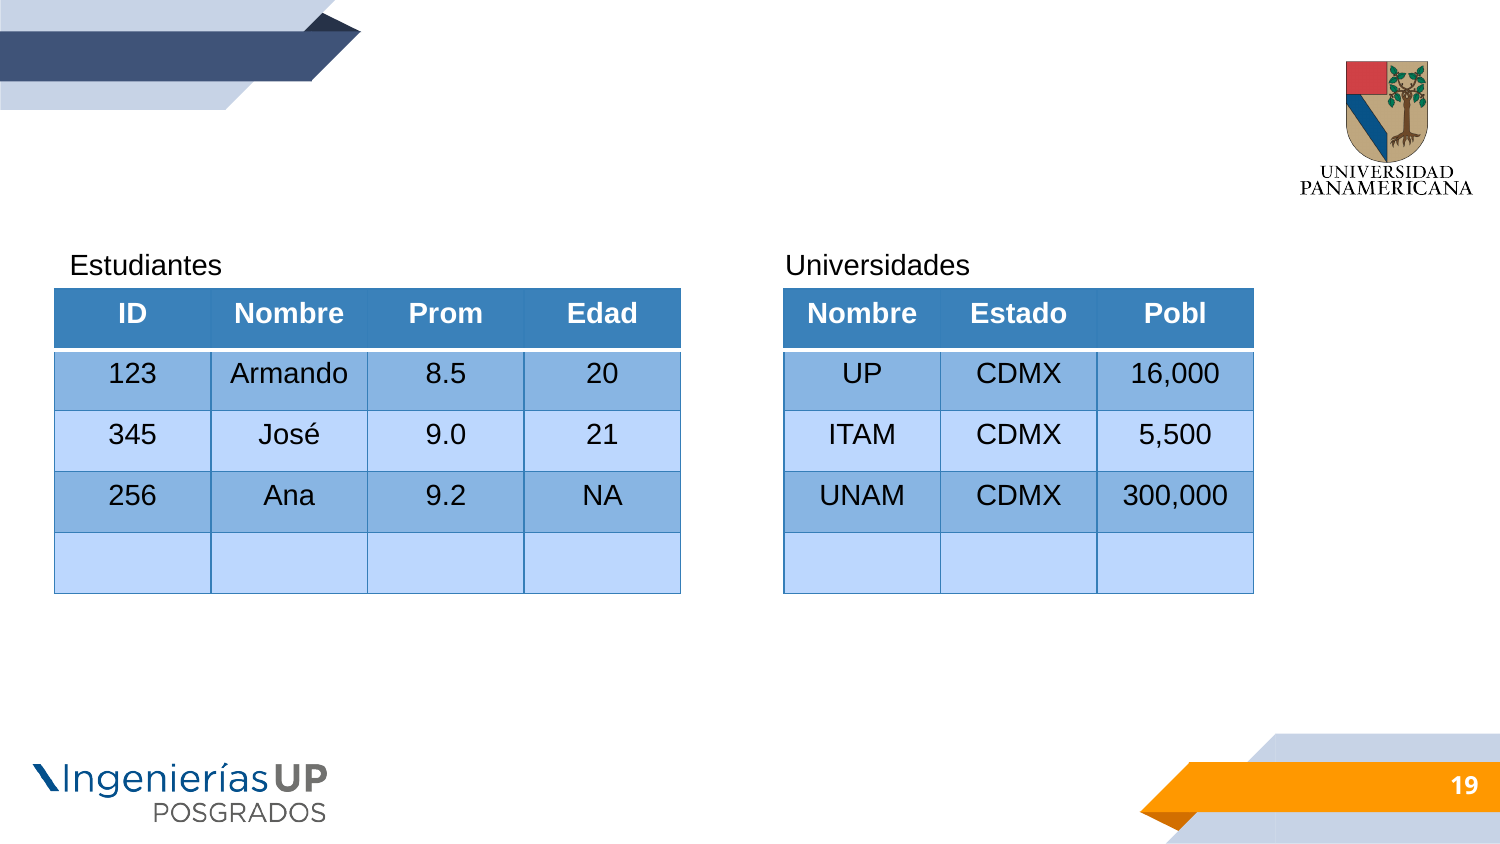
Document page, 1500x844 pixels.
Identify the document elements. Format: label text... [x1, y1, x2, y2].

table_cell CDMX [941, 352, 1096, 410]
table_cell 21 [525, 411, 680, 471]
table_cell [941, 533, 1096, 593]
table_header Nombre [212, 290, 367, 348]
table_cell [1098, 533, 1253, 593]
table_cell [55, 533, 210, 593]
table_cell 345 [55, 411, 210, 471]
text_box Estudiantes [54, 238, 238, 289]
table_cell ITAM [785, 411, 940, 471]
table_cell Armando [212, 352, 367, 410]
table_cell [525, 533, 680, 593]
table_cell Ana [212, 472, 367, 532]
table_cell 9.2 [368, 472, 523, 532]
table_cell 5,500 [1098, 411, 1253, 471]
table_cell [368, 533, 523, 593]
table_cell NA [525, 472, 680, 532]
table_cell UNAM [785, 472, 940, 532]
table_cell 16,000 [1098, 352, 1253, 410]
table_cell [212, 533, 367, 593]
table_header Estado [941, 290, 1096, 348]
slide_number 19 [1249, 760, 1494, 813]
picture [1286, 44, 1490, 210]
picture [15, 737, 344, 844]
table_cell 8.5 [368, 352, 523, 410]
table_header Edad [525, 290, 680, 348]
table_header Pobl [1098, 290, 1253, 348]
table_header Prom [368, 290, 523, 348]
text_box Universidades [770, 238, 986, 289]
table_cell CDMX [941, 472, 1096, 532]
table_cell UP [785, 352, 940, 410]
table_cell 20 [525, 352, 680, 410]
table_cell 123 [55, 352, 210, 410]
table_cell [785, 533, 940, 593]
table_cell CDMX [941, 411, 1096, 471]
table_cell 300,000 [1098, 472, 1253, 532]
table_cell José [212, 411, 367, 471]
table_header ID [55, 290, 210, 348]
table_header Nombre [785, 290, 940, 348]
table_cell 256 [55, 472, 210, 532]
table_cell 9.0 [368, 411, 523, 471]
